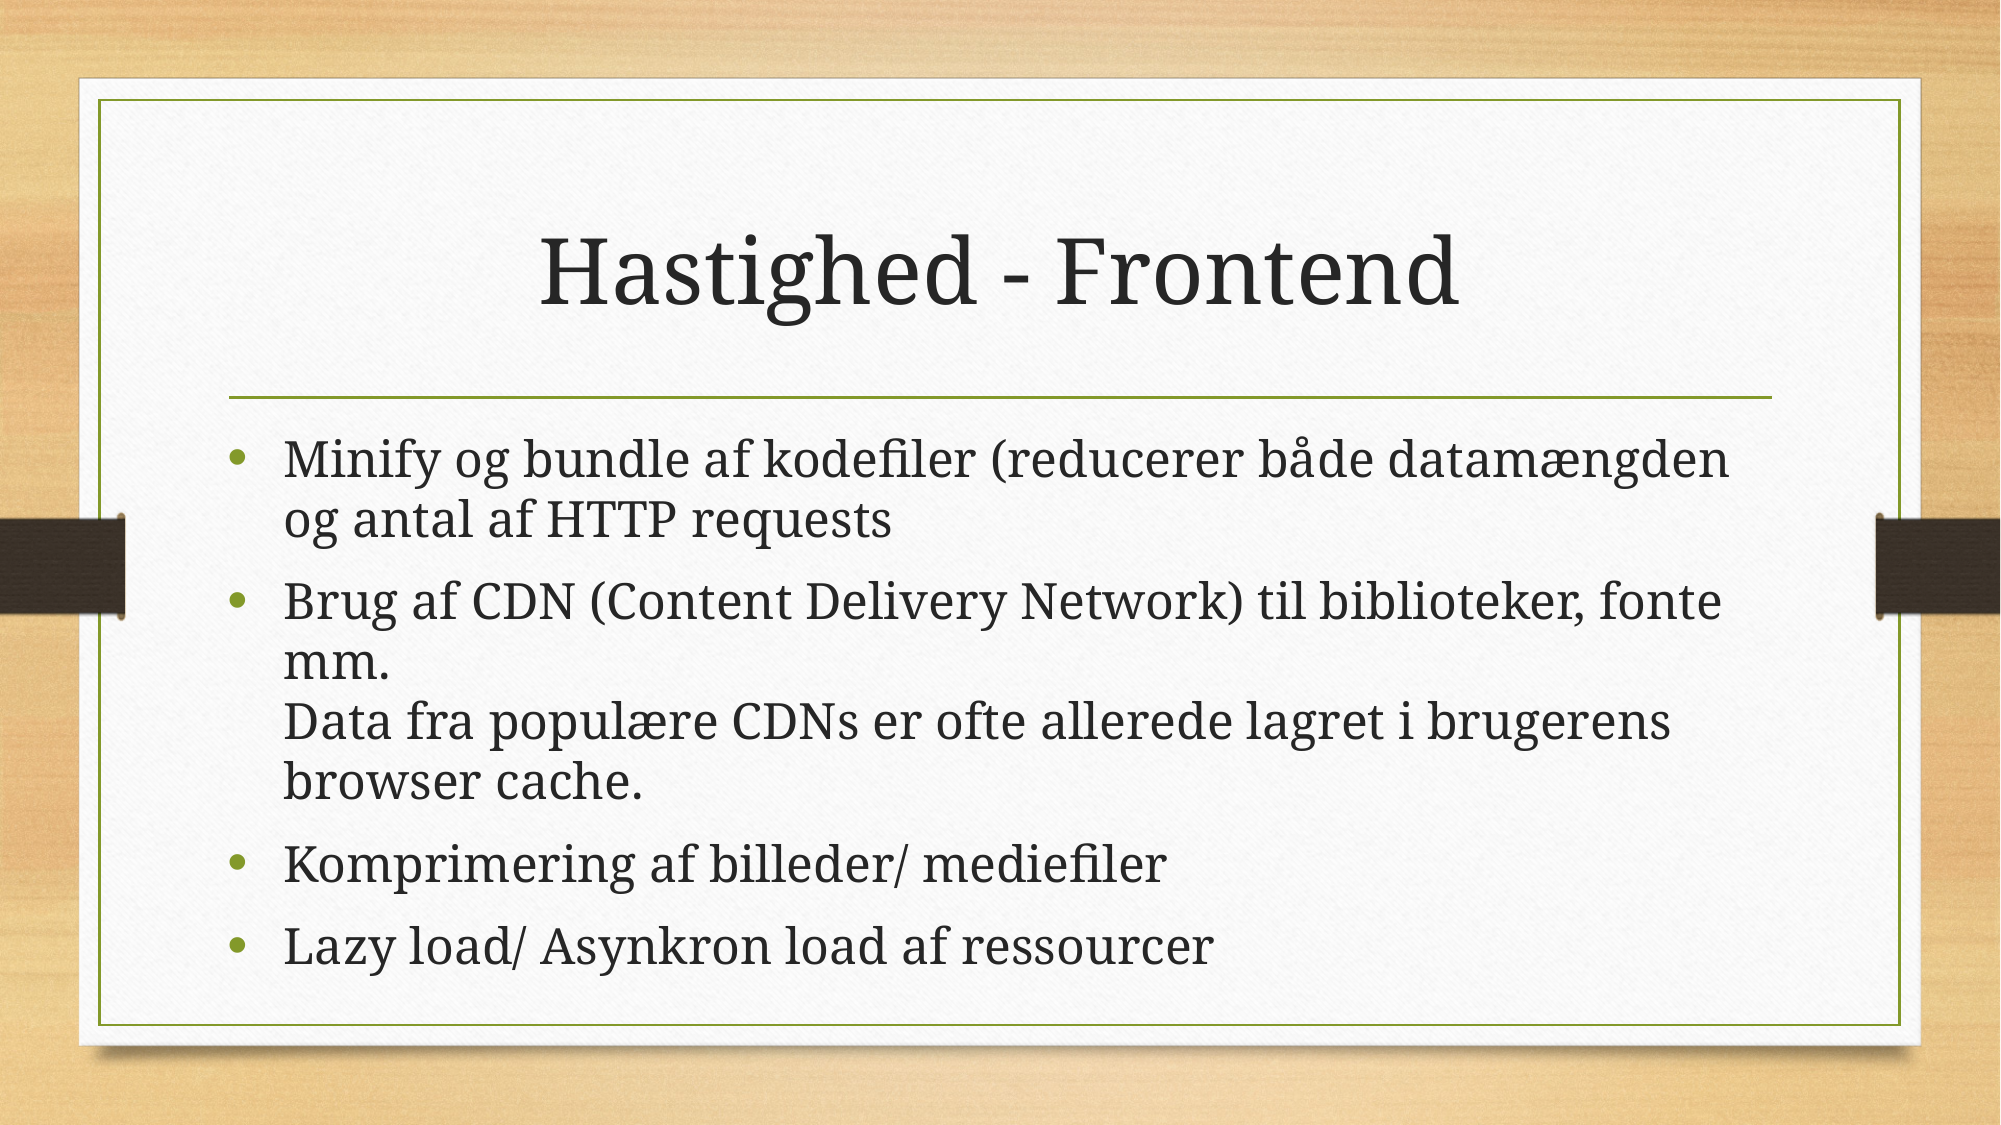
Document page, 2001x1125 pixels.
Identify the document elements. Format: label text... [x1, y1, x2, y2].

list Minify og bundle af kodefiler (reducerer både datamængden og antal af HTTP requests Brug af CDN (Content Delivery Network) til biblioteker, fonte mm. Data fra populære CDNs er ofte allerede lagret i brugerens browser cache. Komprimering af billeder/ mediefiler Lazy load/ Asynkron load af ressourcer [212, 419, 1788, 964]
title Hastighed - Frontend [212, 161, 1788, 375]
picture [0, 0, 2001, 1125]
